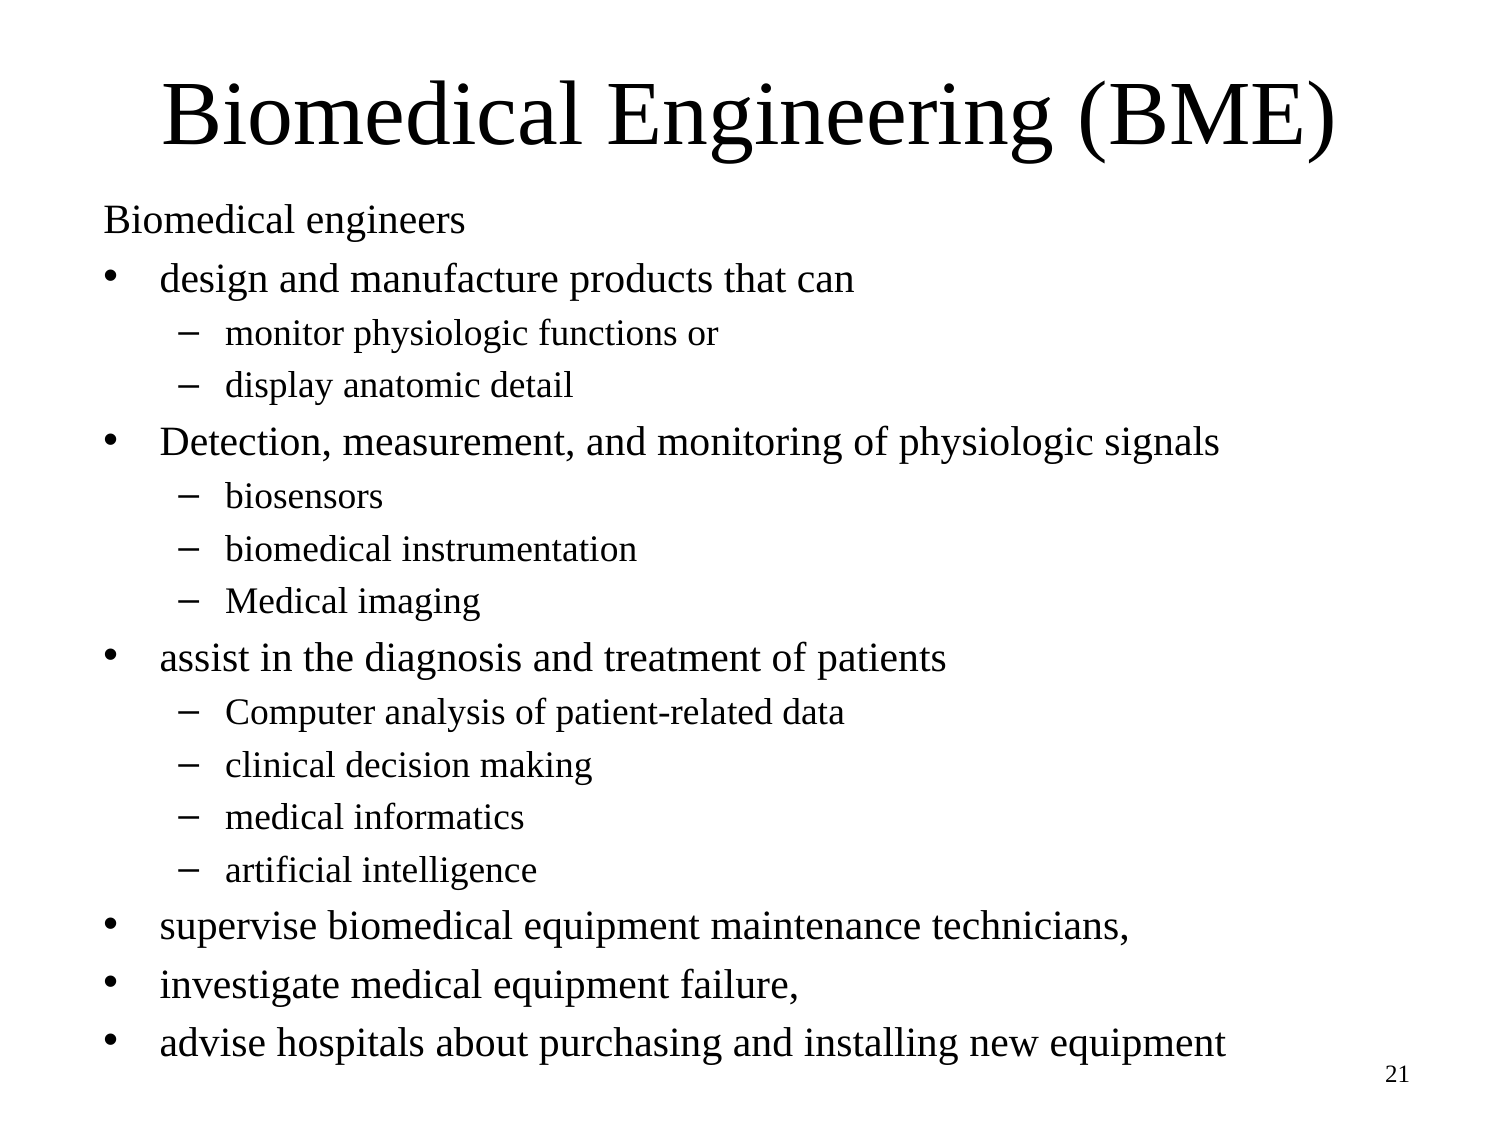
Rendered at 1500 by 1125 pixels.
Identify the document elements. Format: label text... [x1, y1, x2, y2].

slide_number 21 [1074, 1042, 1425, 1103]
list Biomedical engineers design and manufacture products that can monitor physiologic functions or display anatomic detail Detection, measurement, and monitoring of physiologic signals biosensors biomedical instrumentation Medical imaging assist in the diagnosis and treatment of patients Computer analysis of patient-related data clinical decision making medical informatics artificial intelligence supervise biomedical equipment maintenance technicians, investigate medical equipment failure, advise hospitals about purchasing and installing new equipment [88, 184, 1500, 1125]
title Biomedical Engineering (BME) [75, 45, 1425, 171]
